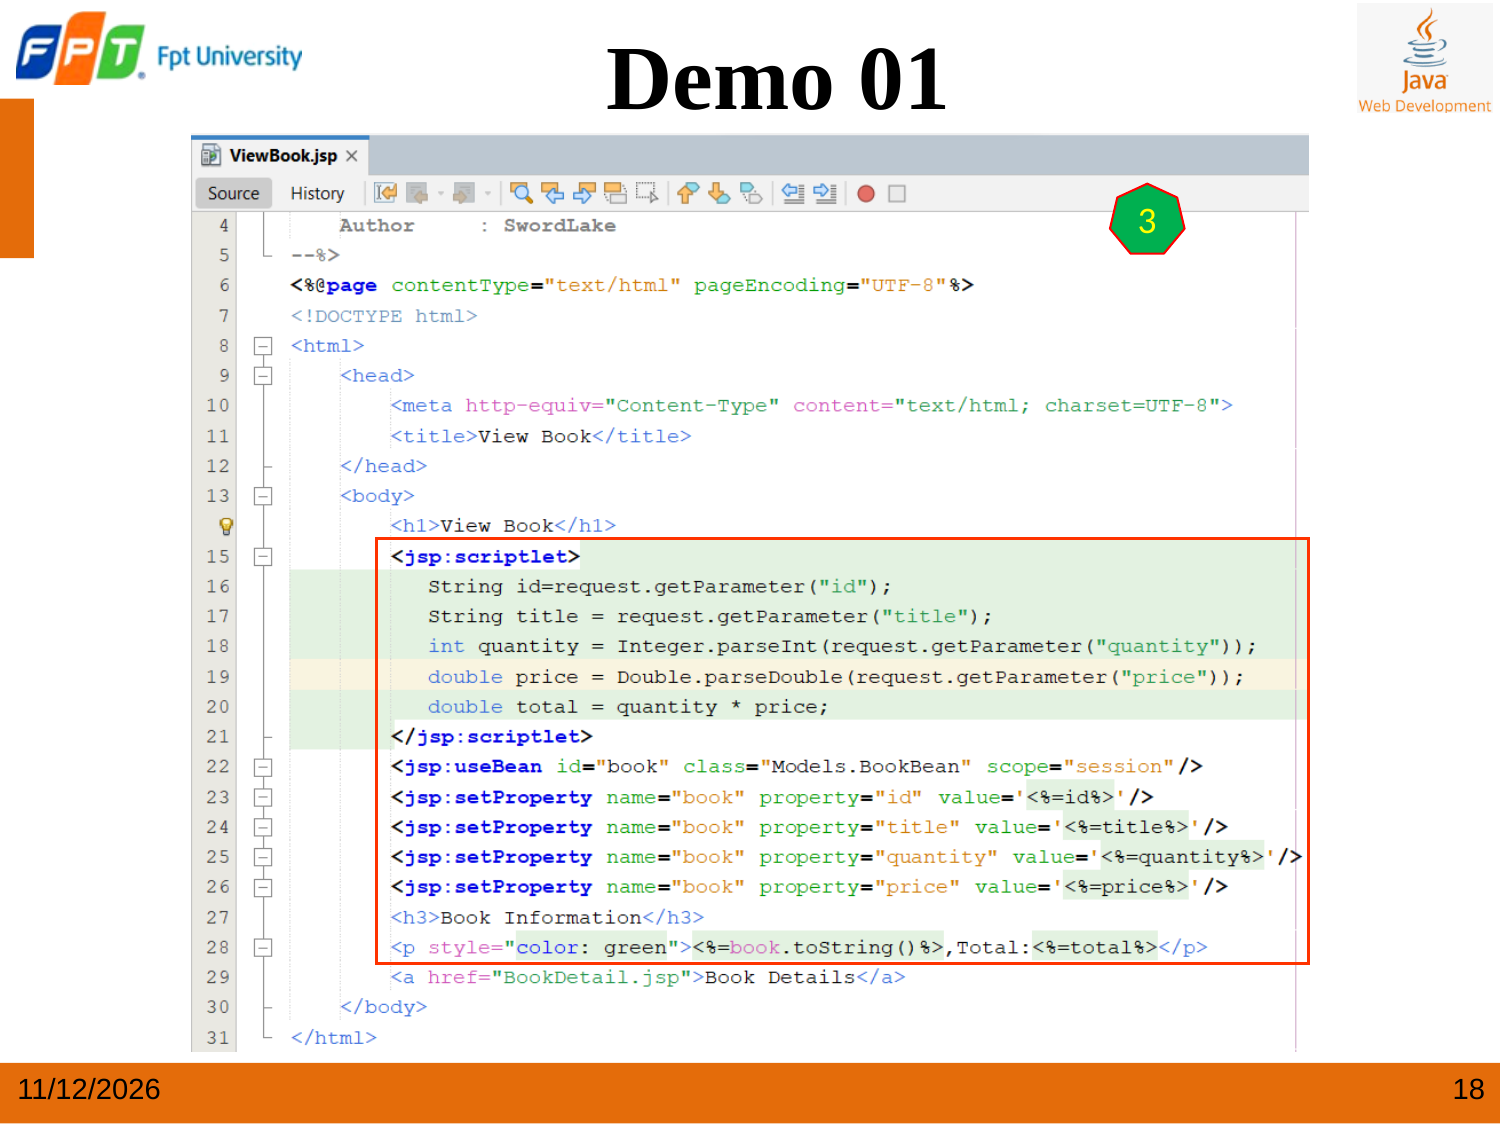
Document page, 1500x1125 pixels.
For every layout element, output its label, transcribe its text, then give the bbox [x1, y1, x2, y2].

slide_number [2, 1063, 231, 1123]
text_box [190, 133, 1310, 1052]
picture [1357, 3, 1493, 113]
picture [16, 11, 246, 85]
slide_number 18 [1050, 1063, 1500, 1124]
text_box Demo 01 [246, 0, 1334, 147]
